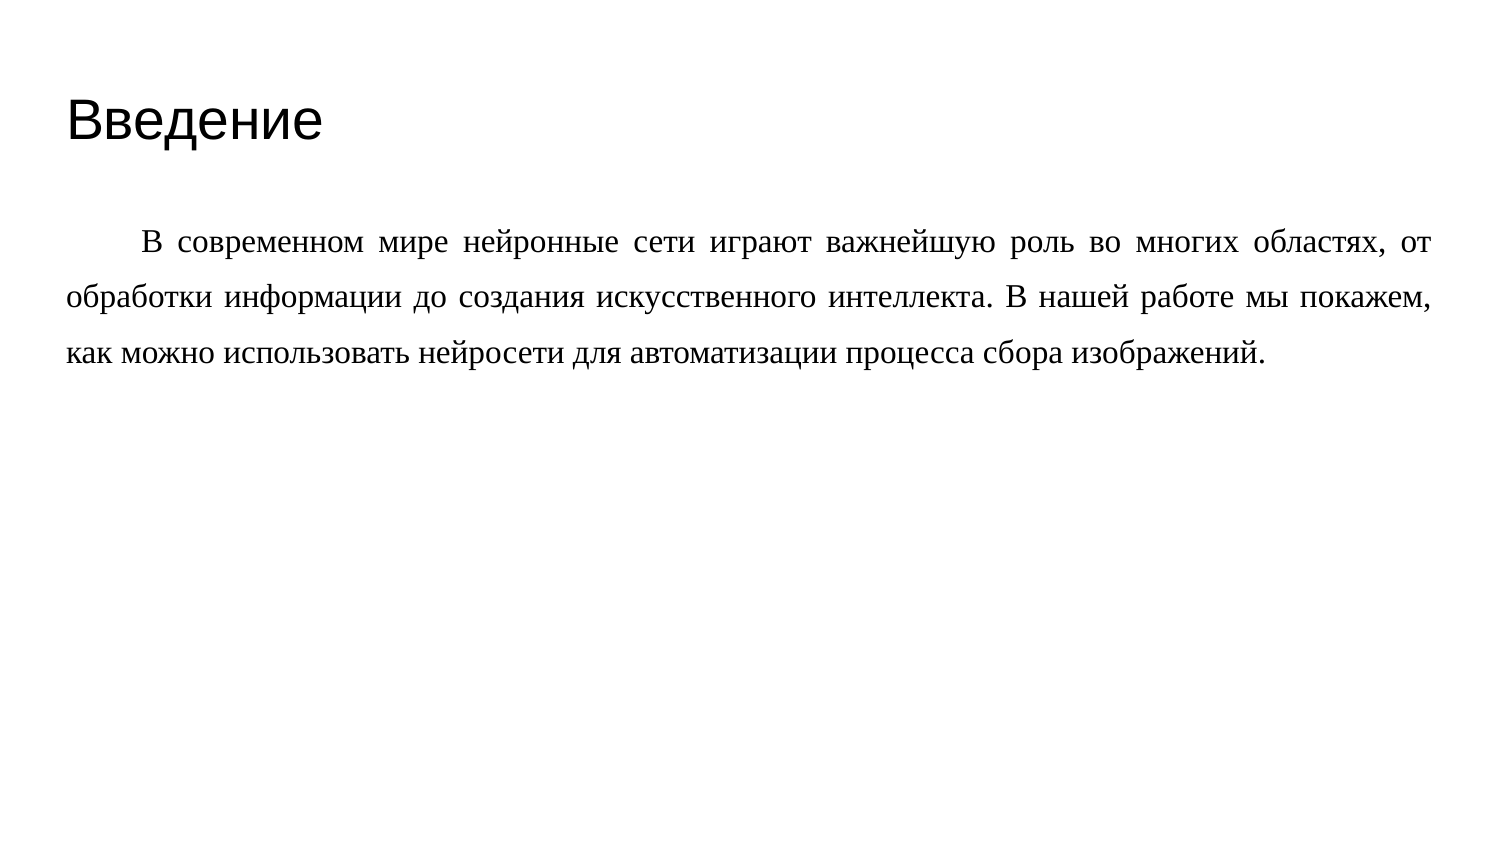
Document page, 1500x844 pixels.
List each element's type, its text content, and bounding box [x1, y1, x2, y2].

list В современном мире нейронные сети играют важнейшую роль во многих областях, от обработки информации до создания искусственного интеллекта. В нашей работе мы покажем, как можно использовать нейросети для автоматизации процесса сбора изображений. [51, 189, 1449, 750]
title Введение [51, 72, 1449, 167]
